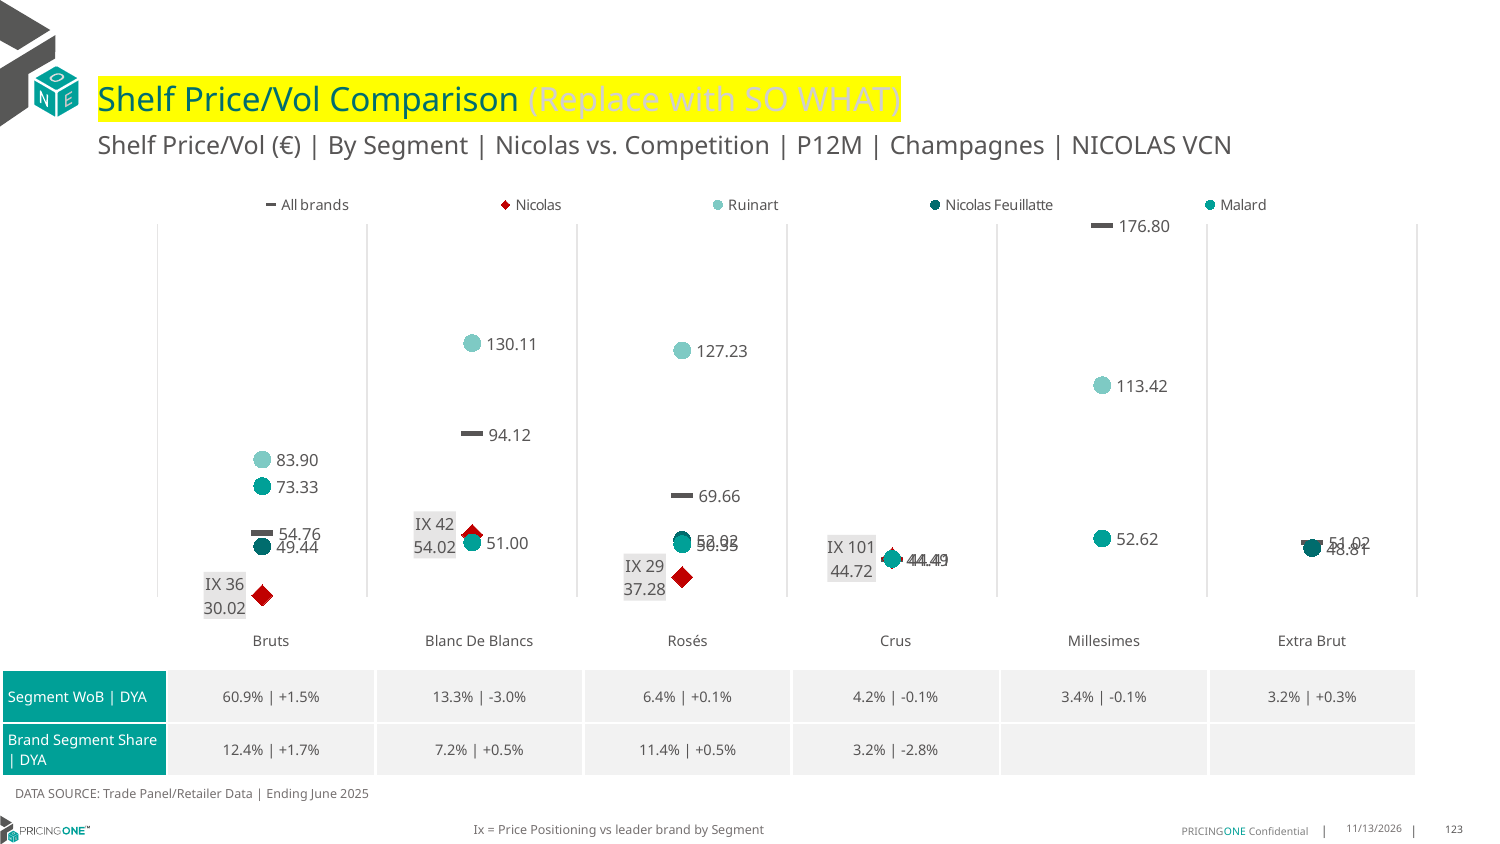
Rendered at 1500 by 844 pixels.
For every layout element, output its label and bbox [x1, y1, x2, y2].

table_cell [1210, 670, 1415, 722]
table_cell [1001, 670, 1207, 722]
table_cell [168, 724, 374, 775]
list [82, 127, 1418, 185]
table_cell [377, 724, 582, 775]
table_cell [585, 670, 790, 722]
table_cell [585, 724, 790, 775]
table_cell [793, 724, 999, 775]
slide_number [1325, 815, 1479, 844]
table_cell [3, 671, 166, 722]
table_cell [377, 670, 582, 722]
table_cell [1001, 724, 1207, 775]
title [82, 0, 1418, 127]
chart [3, 185, 1418, 624]
table_cell [1210, 724, 1415, 775]
footer [89, 815, 1149, 844]
list [0, 776, 750, 814]
table_header [3, 624, 1416, 670]
table_cell [793, 670, 999, 722]
table_cell [3, 724, 166, 775]
table_cell [168, 670, 374, 722]
